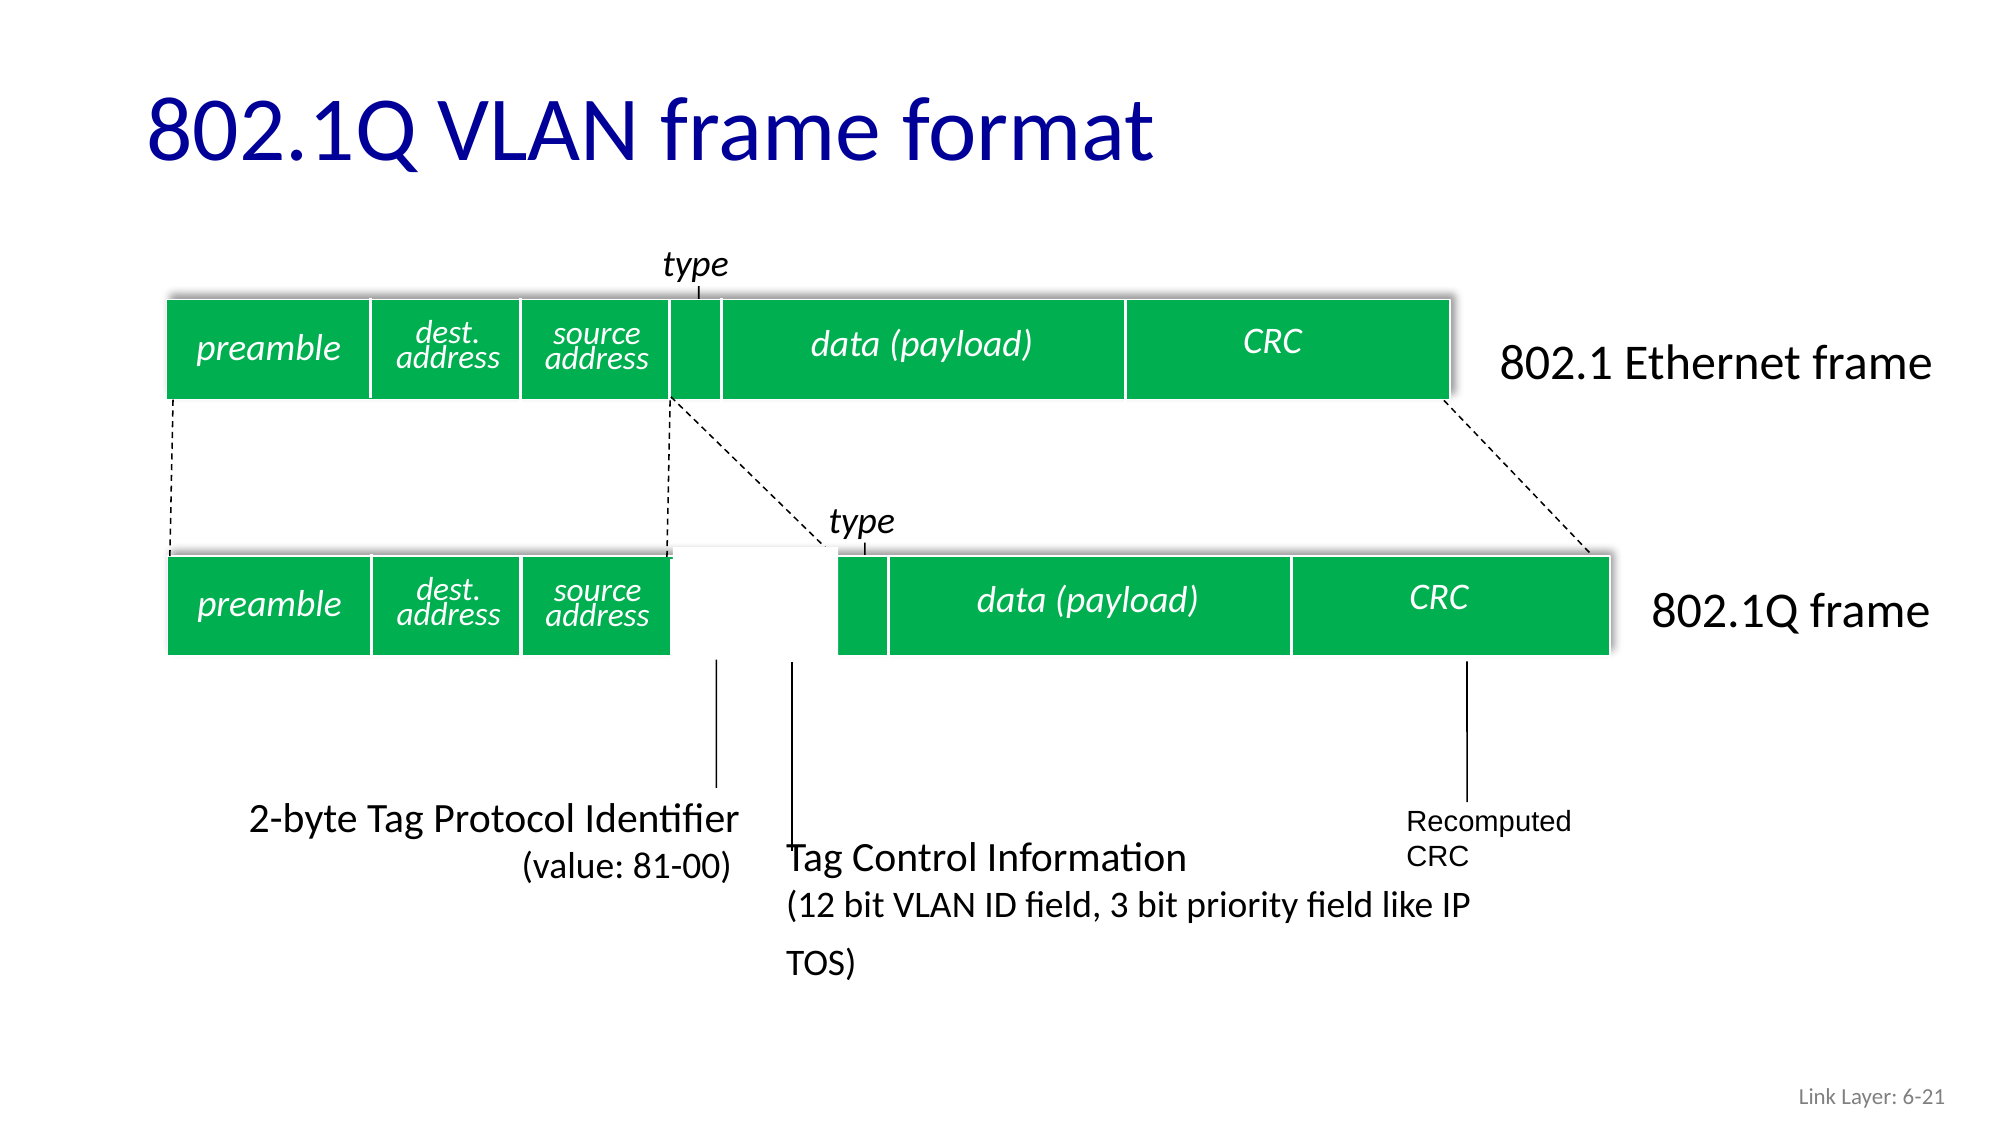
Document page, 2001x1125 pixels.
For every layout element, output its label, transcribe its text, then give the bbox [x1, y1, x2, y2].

slide_number Link Layer: 6-21 [1510, 1065, 1961, 1125]
text_box Recomputed CRC [1391, 801, 1596, 881]
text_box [159, 231, 1450, 396]
text_box 802.1 Ethernet frame [1484, 321, 1949, 397]
title 802.1Q VLAN frame format [131, 57, 1857, 205]
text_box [159, 396, 1948, 670]
text_box 2-byte Tag Protocol Identifier (value: 81-00) [233, 783, 755, 893]
text_box Tag Control Information (12 bit VLAN ID field, 3 bit priority field like IP TOS) [771, 822, 1562, 993]
